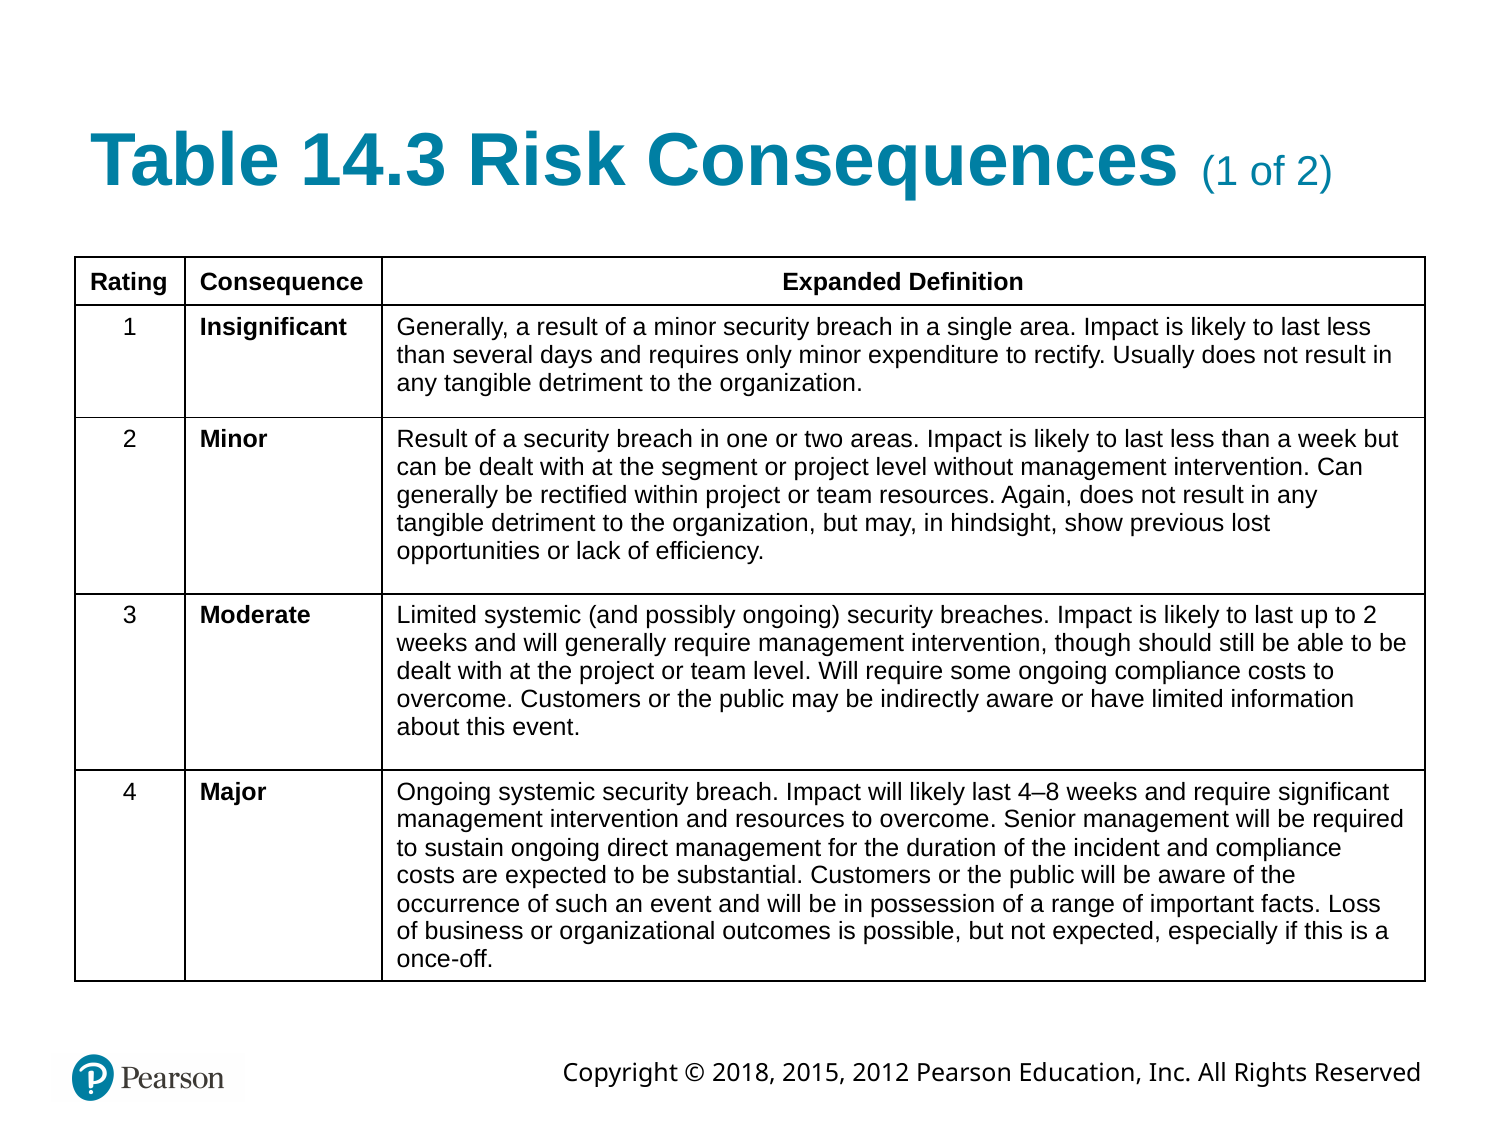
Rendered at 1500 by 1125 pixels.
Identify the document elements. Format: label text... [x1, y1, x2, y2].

table_cell 2 [76, 418, 184, 593]
table_cell Ongoing systemic security breach. Impact will likely last 4–8 weeks and require significant management intervention and resources to overcome. Senior management will be required to sustain ongoing direct management for the duration of the incident and compliance costs are expected to be substantial. Customers or the public will be aware of the occurrence of such an event and will be in possession of a range of important facts. Loss of business or organizational outcomes is possible, but not expected, especially if this is a once-off. [383, 771, 1424, 980]
picture [51, 1053, 245, 1102]
table_header Expanded Definition [383, 258, 1424, 304]
table_cell Limited systemic (and possibly ongoing) security breaches. Impact is likely to last up to 2 weeks and will generally require management intervention, though should still be able to be dealt with at the project or team level. Will require some ongoing compliance costs to overcome. Customers or the public may be indirectly aware or have limited information about this event. [383, 595, 1424, 769]
table_header Rating [76, 258, 184, 304]
table_cell 4 [76, 771, 184, 980]
table_cell Major [186, 771, 381, 980]
table_cell 3 [76, 595, 184, 769]
table_cell Result of a security breach in one or two areas. Impact is likely to last less than a week but can be dealt with at the segment or project level without management intervention. Can generally be rectified within project or team resources. Again, does not result in any tangible detriment to the organization, but may, in hindsight, show previous lost opportunities or lack of efficiency. [383, 418, 1424, 593]
table_cell Minor [186, 418, 381, 593]
table_cell Generally, a result of a minor security breach in a single area. Impact is likely to last less than several days and requires only minor expenditure to rectify. Usually does not result in any tangible detriment to the organization. [383, 306, 1424, 417]
table_header Consequence [186, 258, 381, 304]
table_cell 1 [76, 306, 184, 417]
table_cell Moderate [186, 595, 381, 769]
table_cell Insignificant [186, 306, 381, 417]
title Table 14.3 Risk Consequences (1 of 2) [75, 35, 1425, 216]
